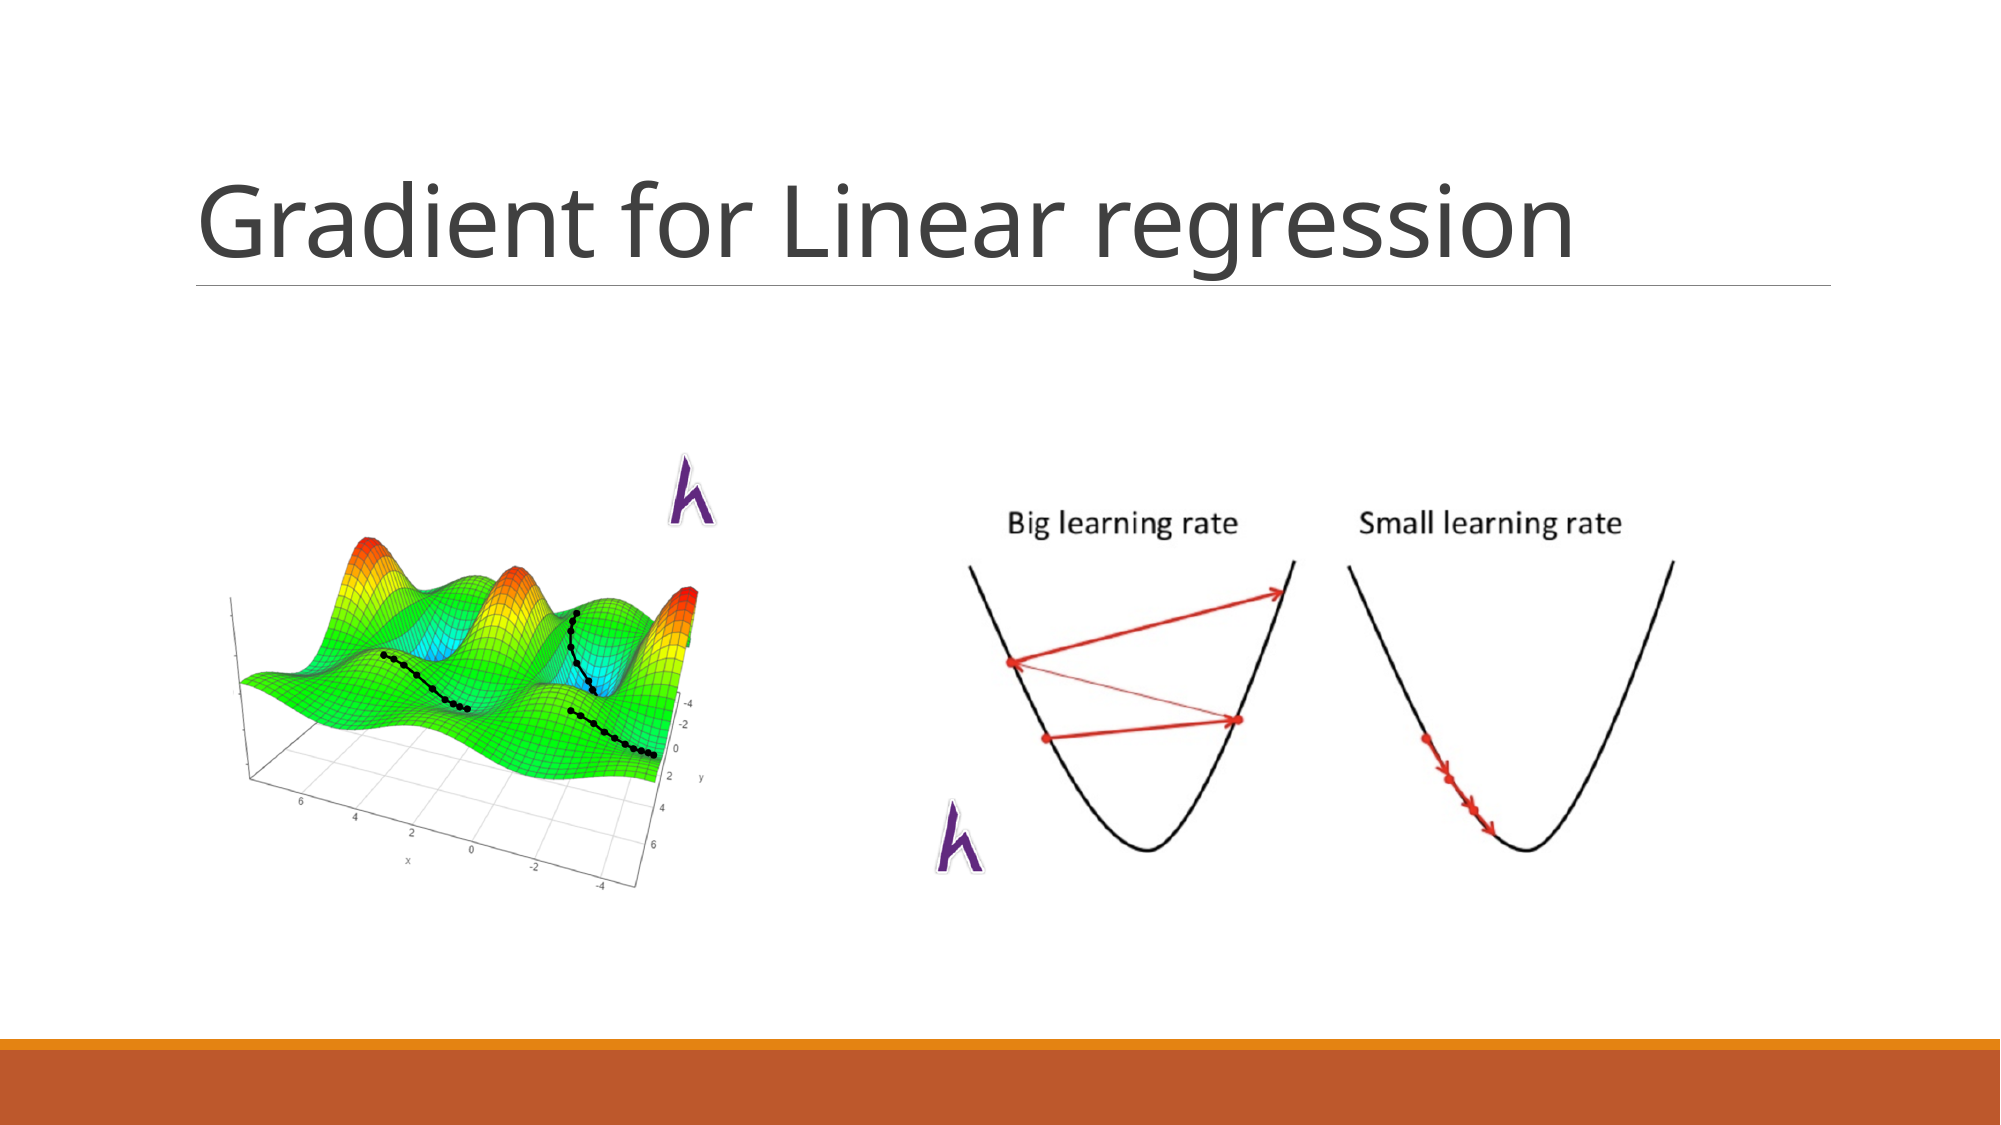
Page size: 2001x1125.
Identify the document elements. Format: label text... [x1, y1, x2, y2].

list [917, 487, 1747, 876]
picture [212, 451, 727, 911]
title Gradient for Linear regression [180, 47, 1830, 285]
